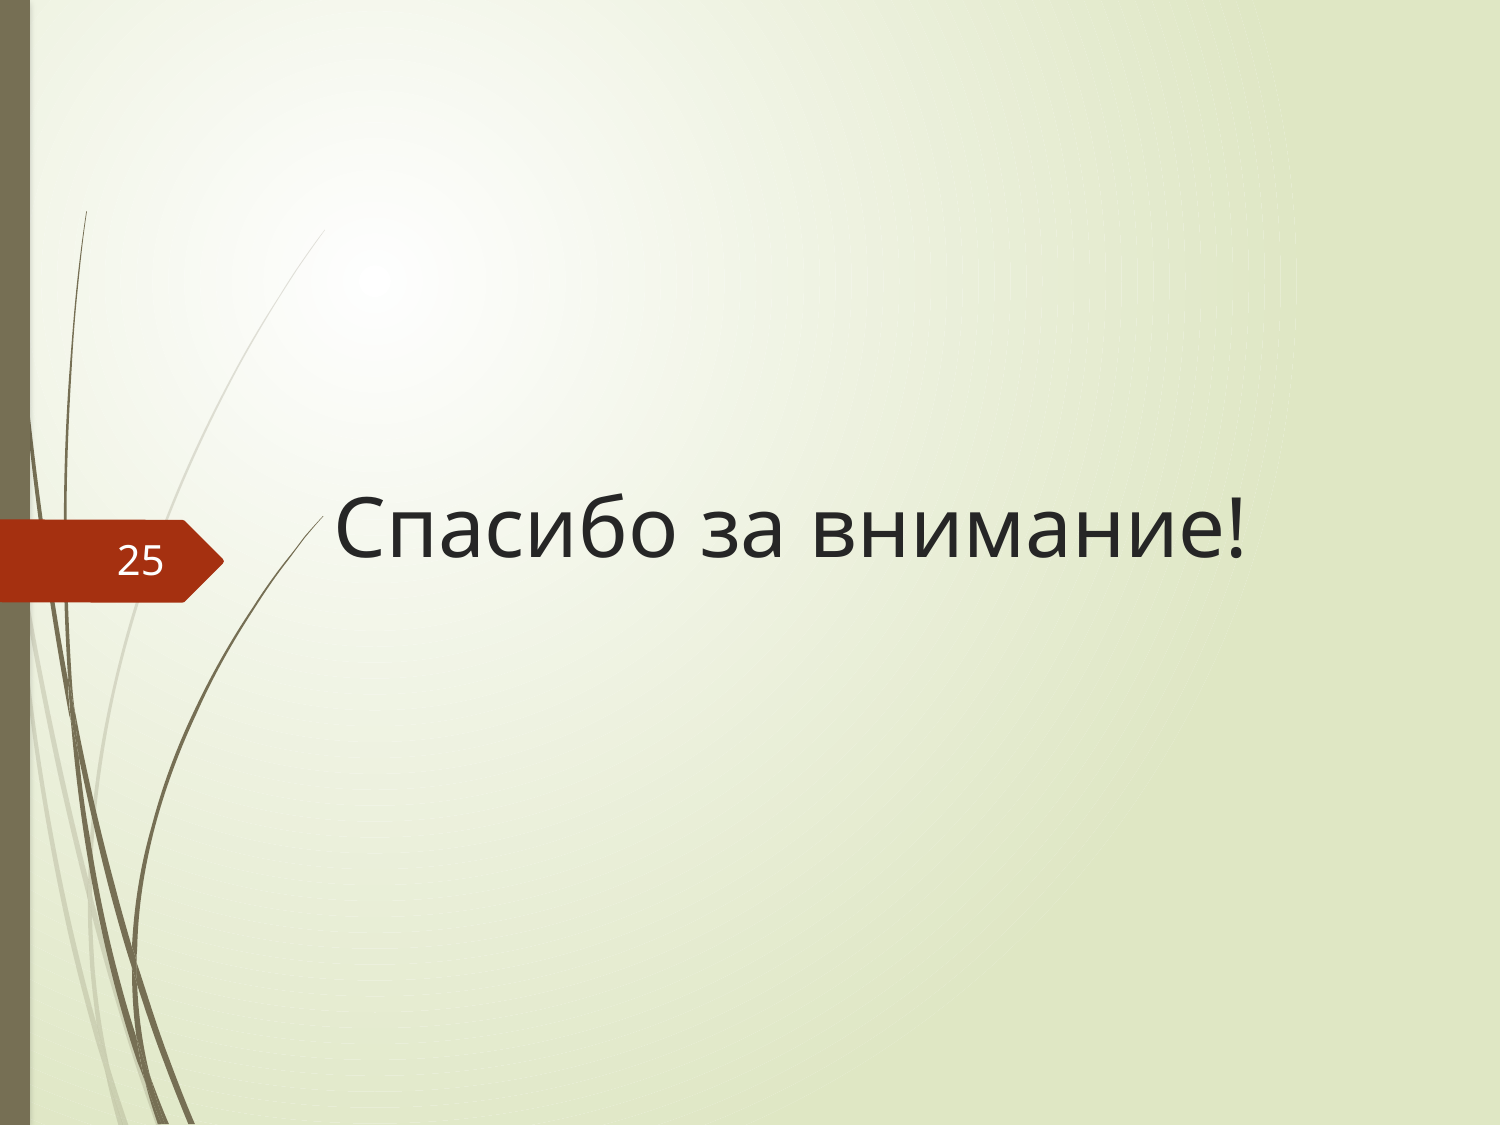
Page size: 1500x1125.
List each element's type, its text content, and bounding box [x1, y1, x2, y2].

slide_number 25 [83, 532, 180, 593]
title Спасибо за внимание! [318, 340, 1400, 582]
